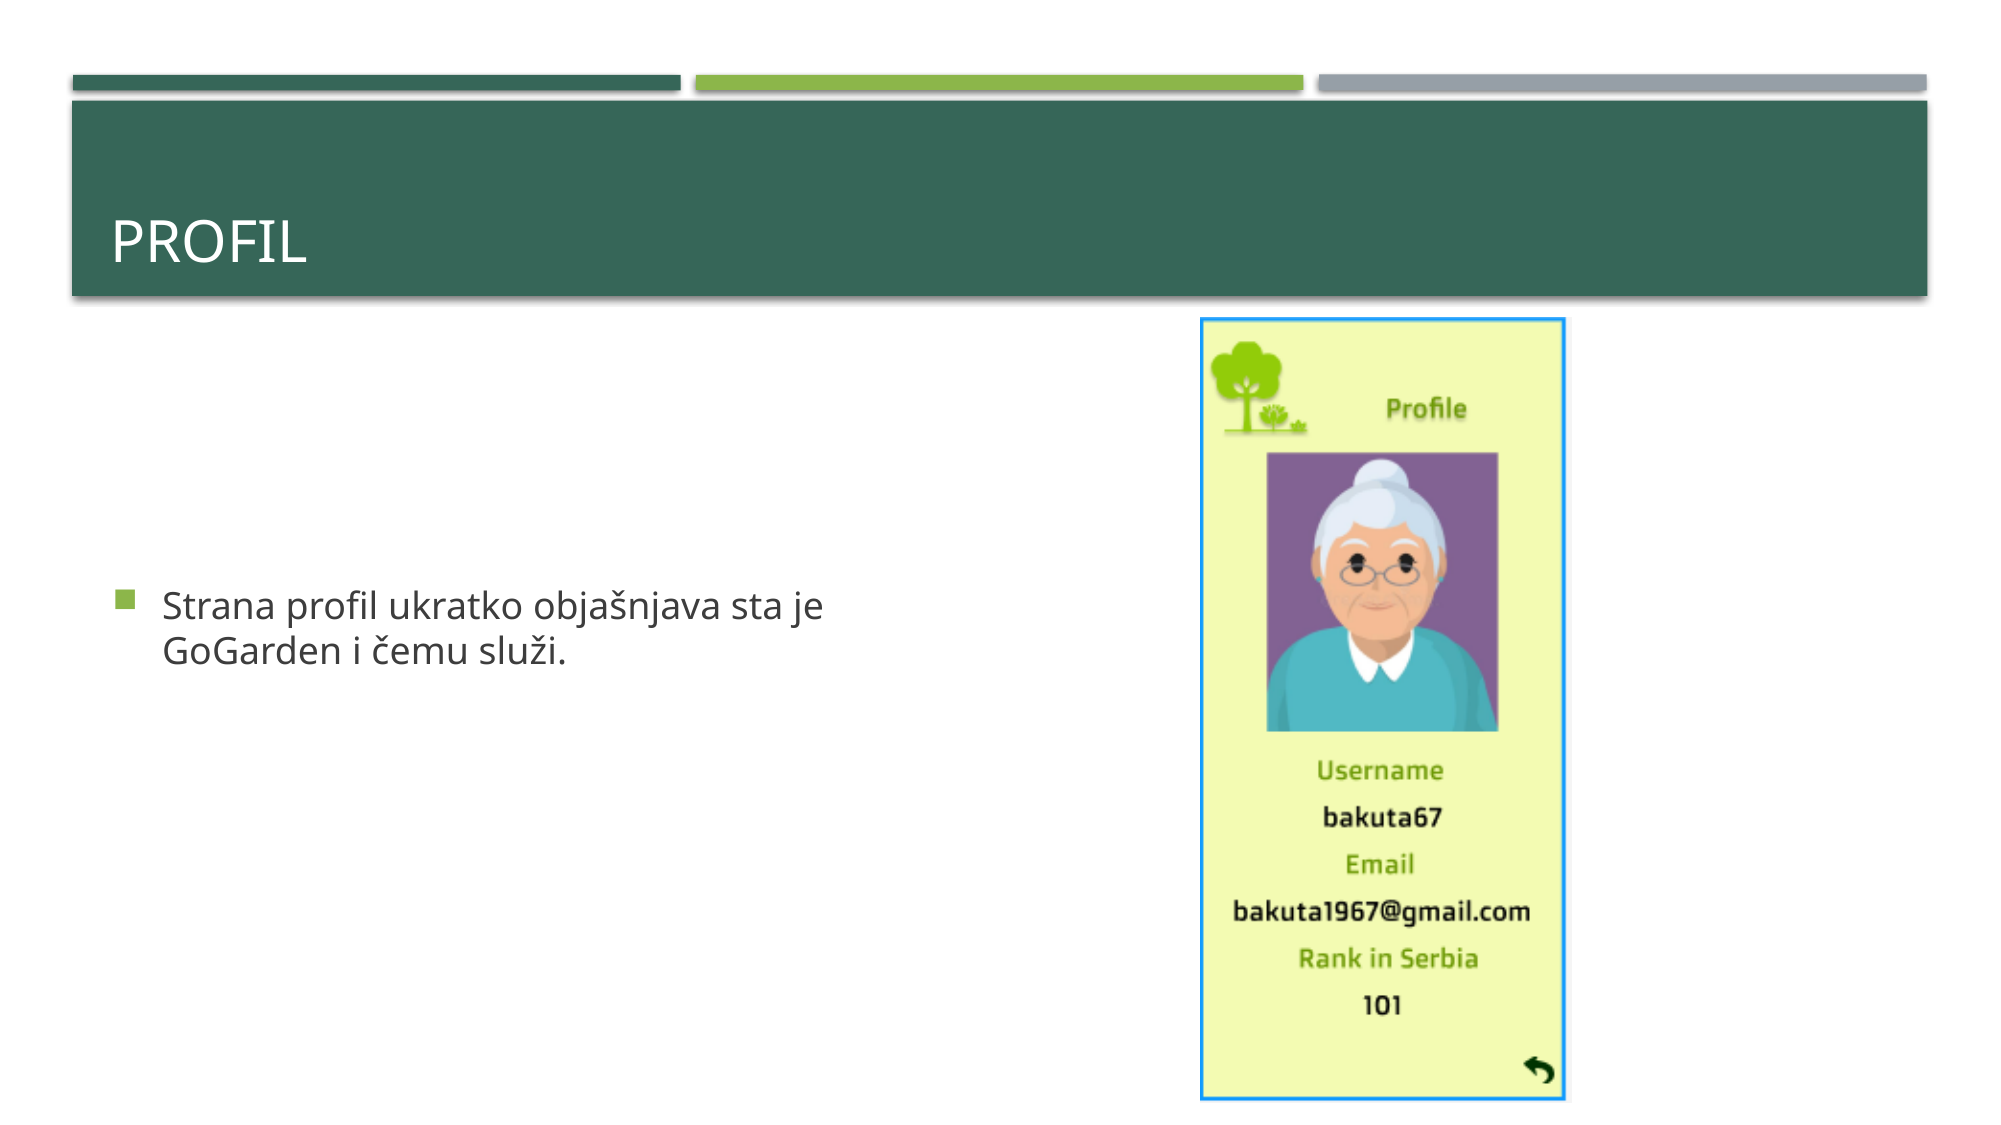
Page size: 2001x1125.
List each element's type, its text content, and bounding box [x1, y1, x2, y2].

picture [1200, 317, 1572, 1104]
text_box Strana profil ukratko objašnjava sta je GoGarden i čemu služi. [96, 357, 845, 962]
title profil [95, 115, 1905, 282]
